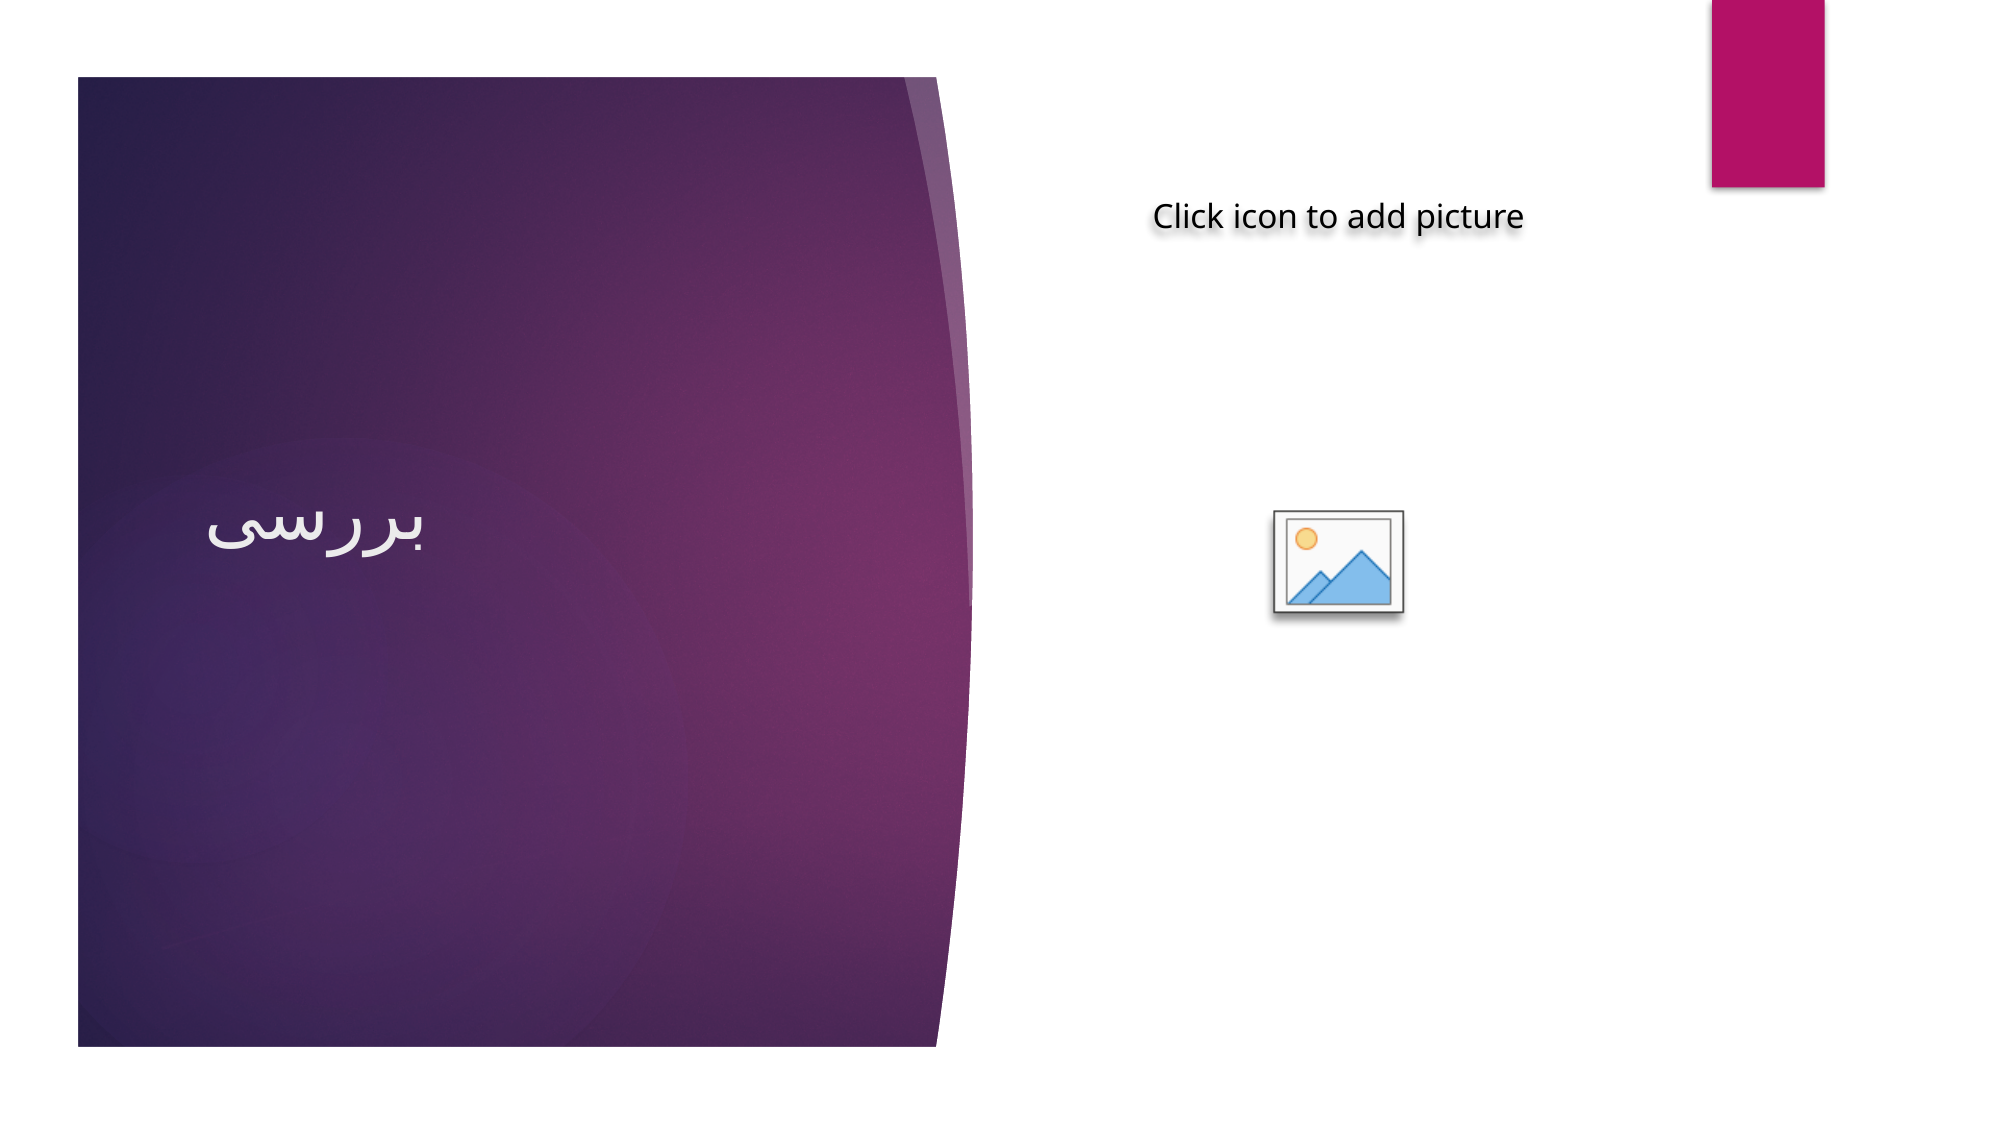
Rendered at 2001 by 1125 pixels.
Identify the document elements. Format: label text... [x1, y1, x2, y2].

title بررسی [189, 277, 824, 563]
picture [1073, 187, 1604, 938]
